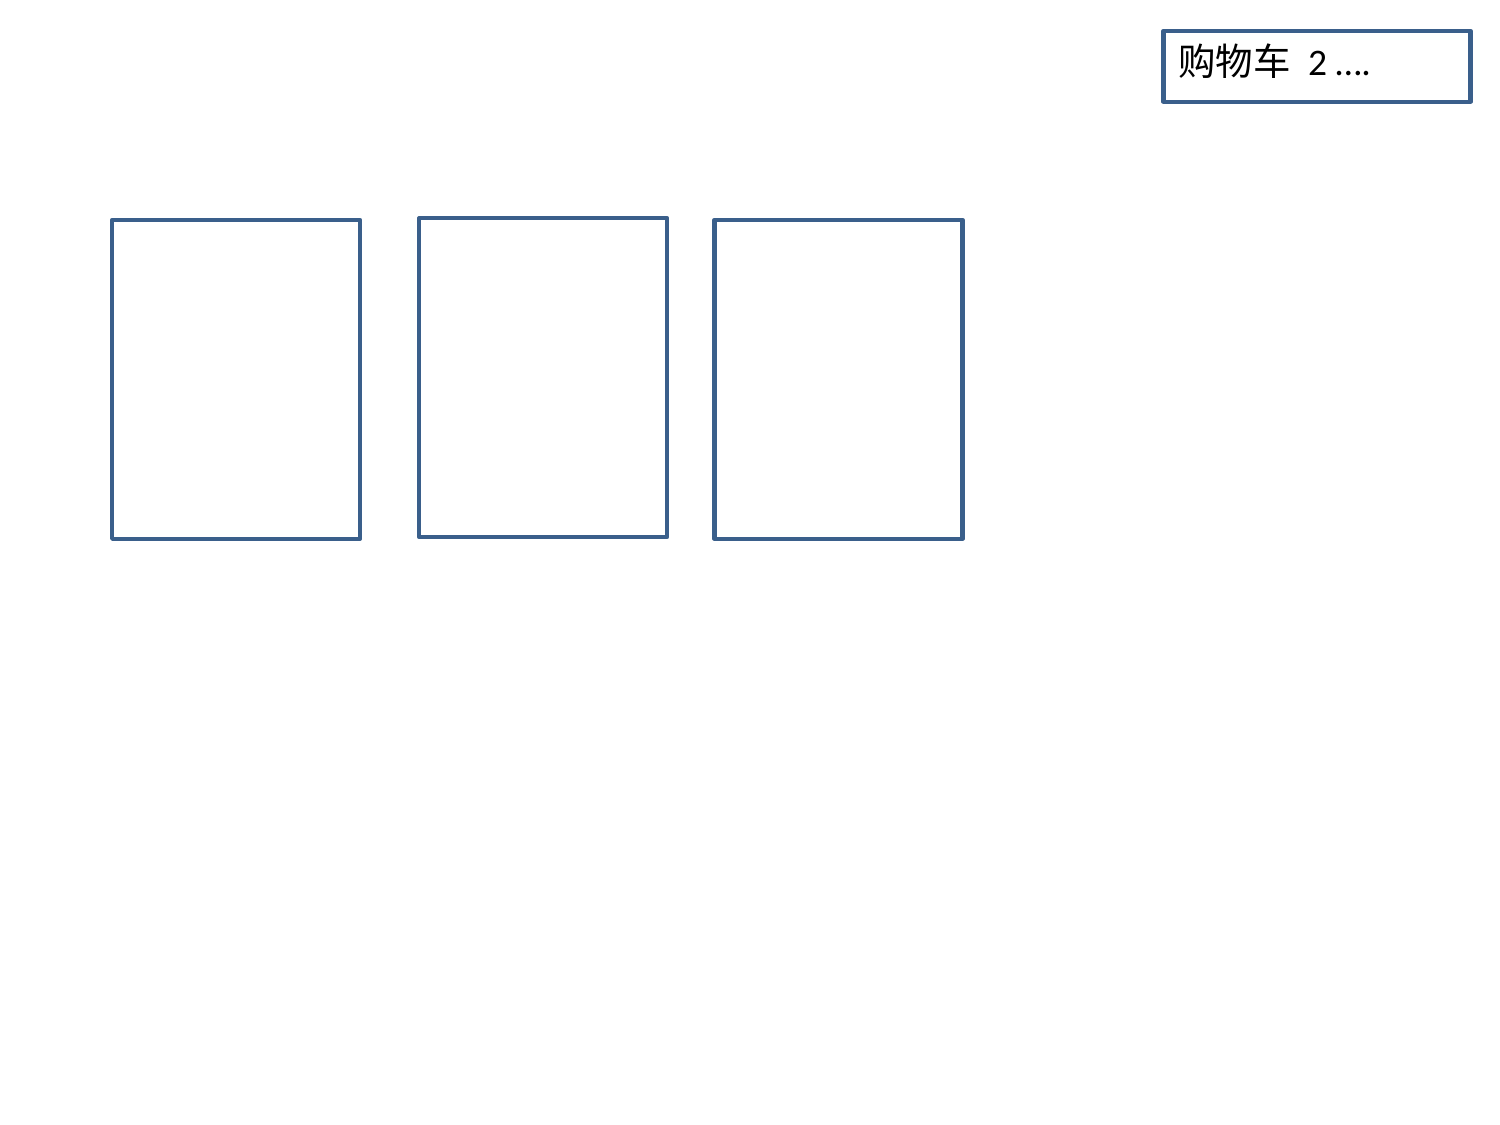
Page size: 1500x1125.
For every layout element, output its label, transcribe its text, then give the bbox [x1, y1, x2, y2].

text_box [110, 218, 362, 541]
text_box [417, 216, 669, 539]
text_box [712, 218, 965, 541]
text_box 购物车 2 …. [1163, 30, 1471, 91]
text_box [1161, 29, 1473, 104]
